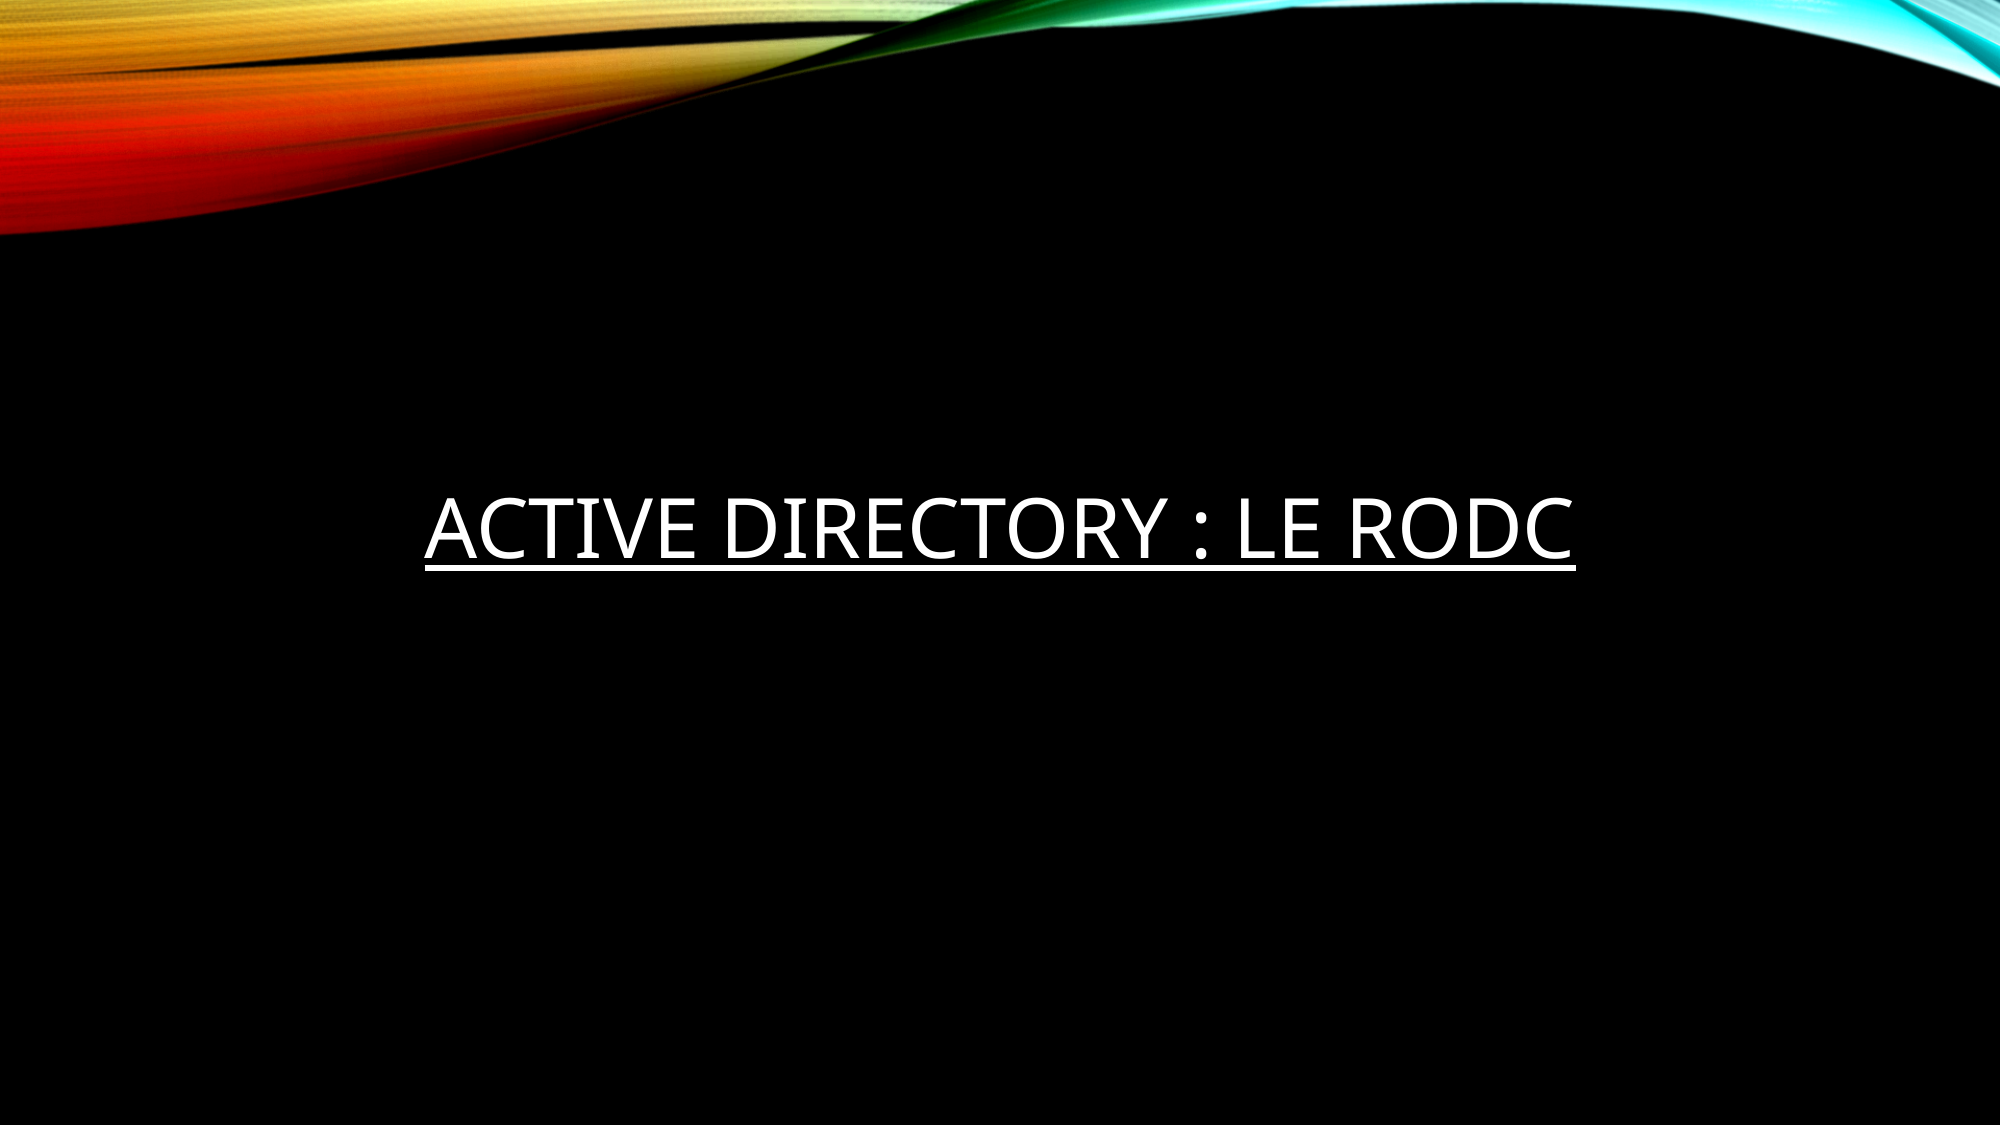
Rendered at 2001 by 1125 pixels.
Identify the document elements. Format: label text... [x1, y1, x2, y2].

picture [0, 0, 2000, 237]
title Active Directory : le RODC [23, 425, 1978, 638]
